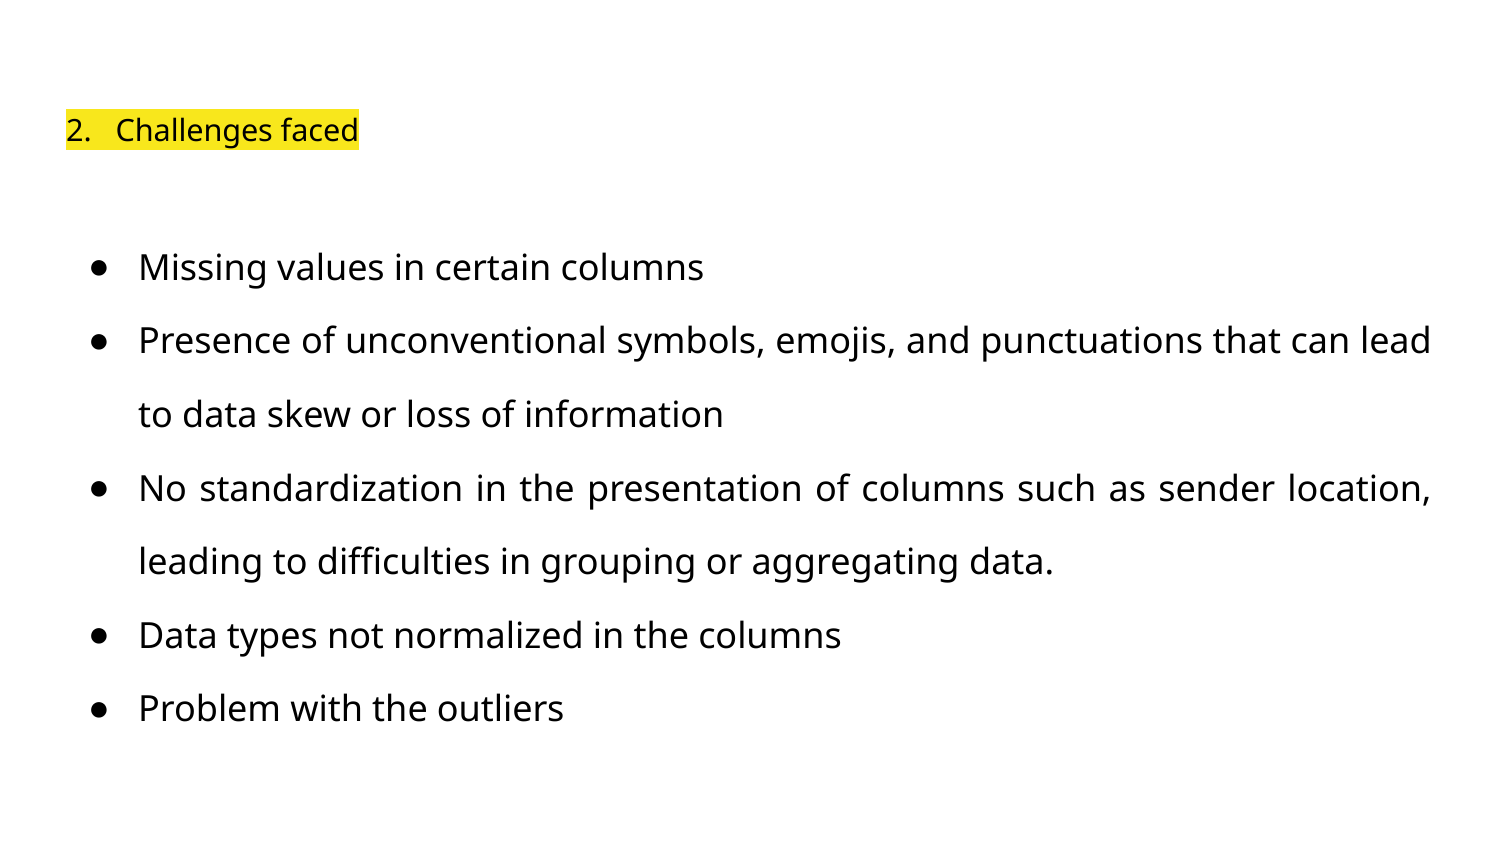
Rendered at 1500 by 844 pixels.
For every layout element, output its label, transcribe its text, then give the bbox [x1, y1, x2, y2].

list Missing values in certain columns Presence of unconventional symbols, emojis, and punctuations that can lead to data skew or loss of information No standardization in the presentation of columns such as sender location, leading to difficulties in grouping or aggregating data. Data types not normalized in the columns Problem with the outliers [51, 202, 1449, 750]
title 2. Challenges faced [51, 72, 1449, 167]
